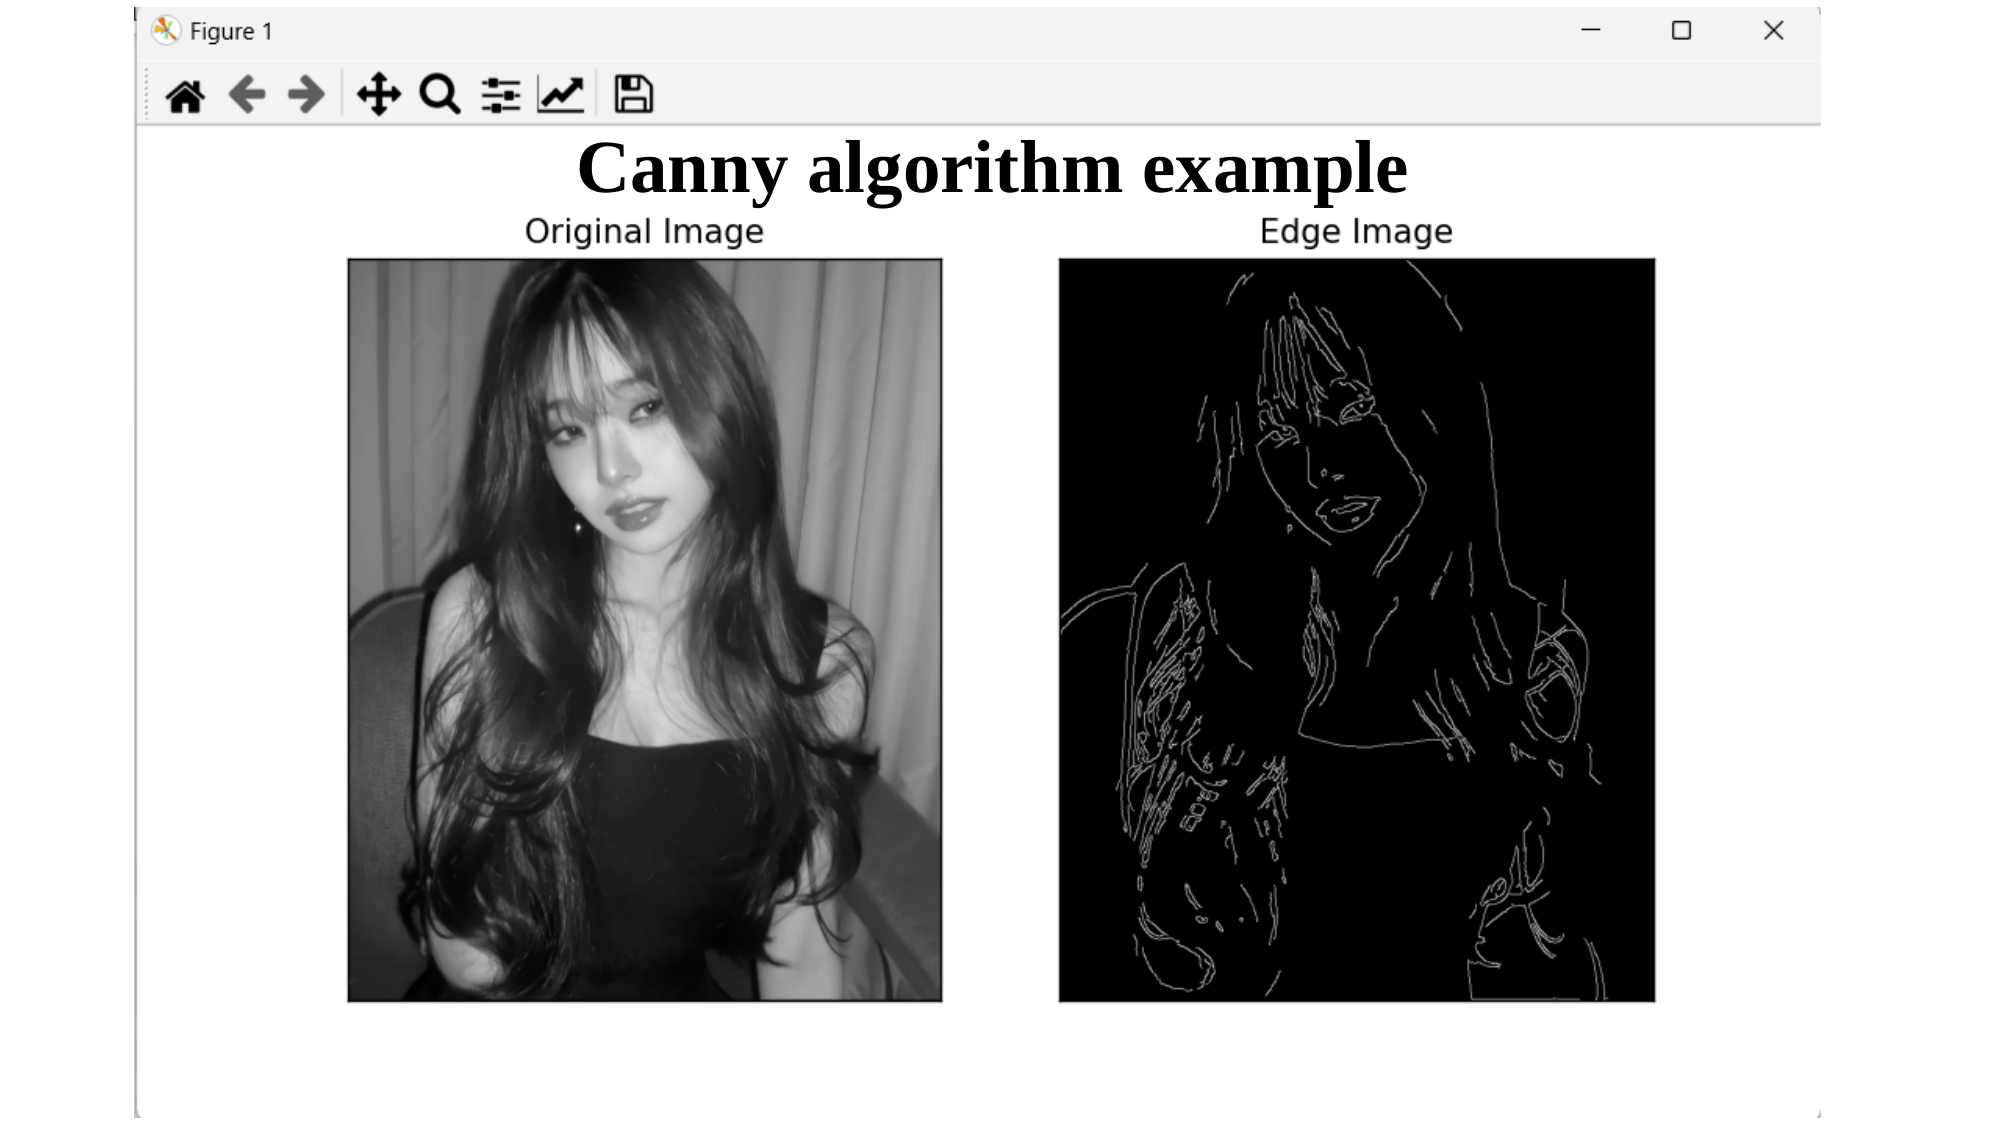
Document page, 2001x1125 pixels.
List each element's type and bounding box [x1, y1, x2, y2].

picture [133, 7, 1822, 1118]
